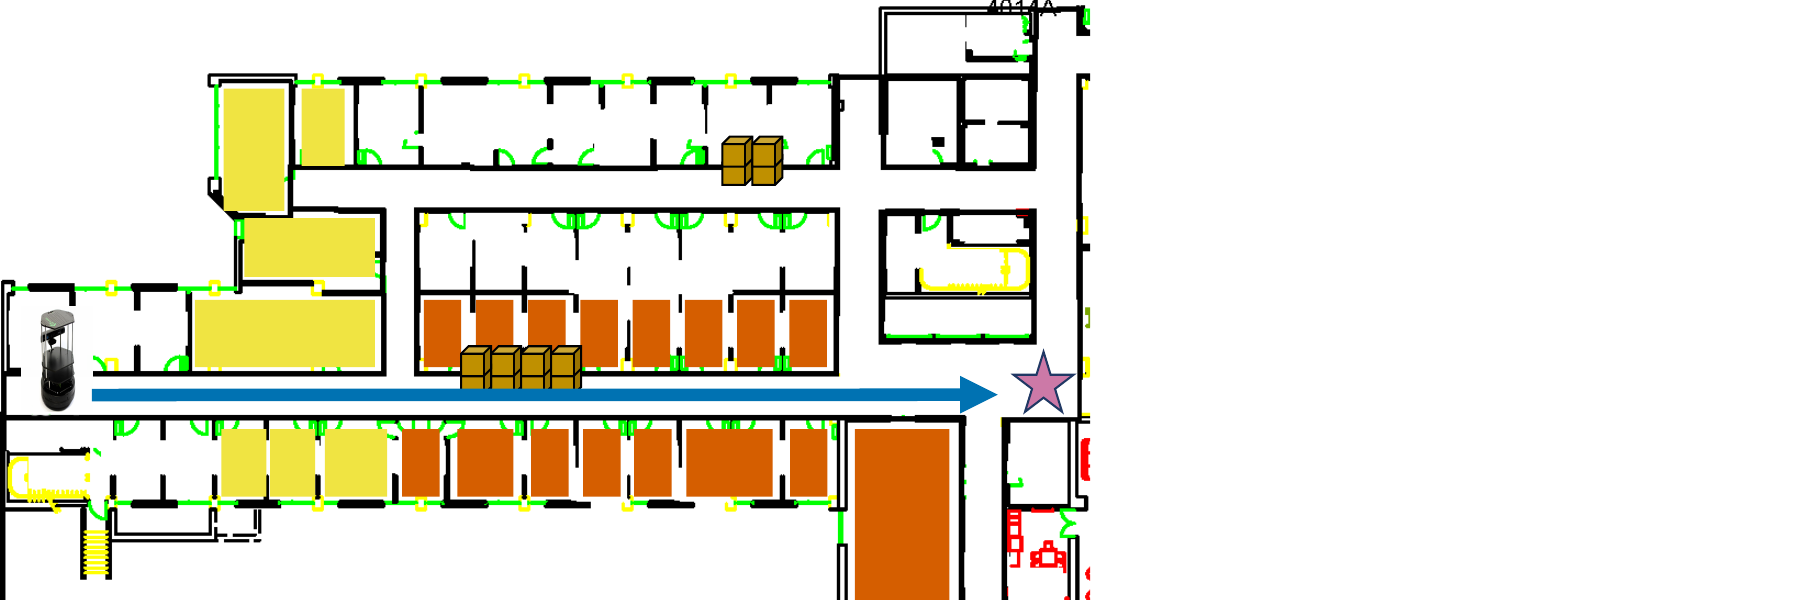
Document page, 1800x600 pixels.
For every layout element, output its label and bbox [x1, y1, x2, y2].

picture [0, 0, 1091, 600]
text_box [722, 136, 783, 185]
text_box [461, 346, 582, 394]
